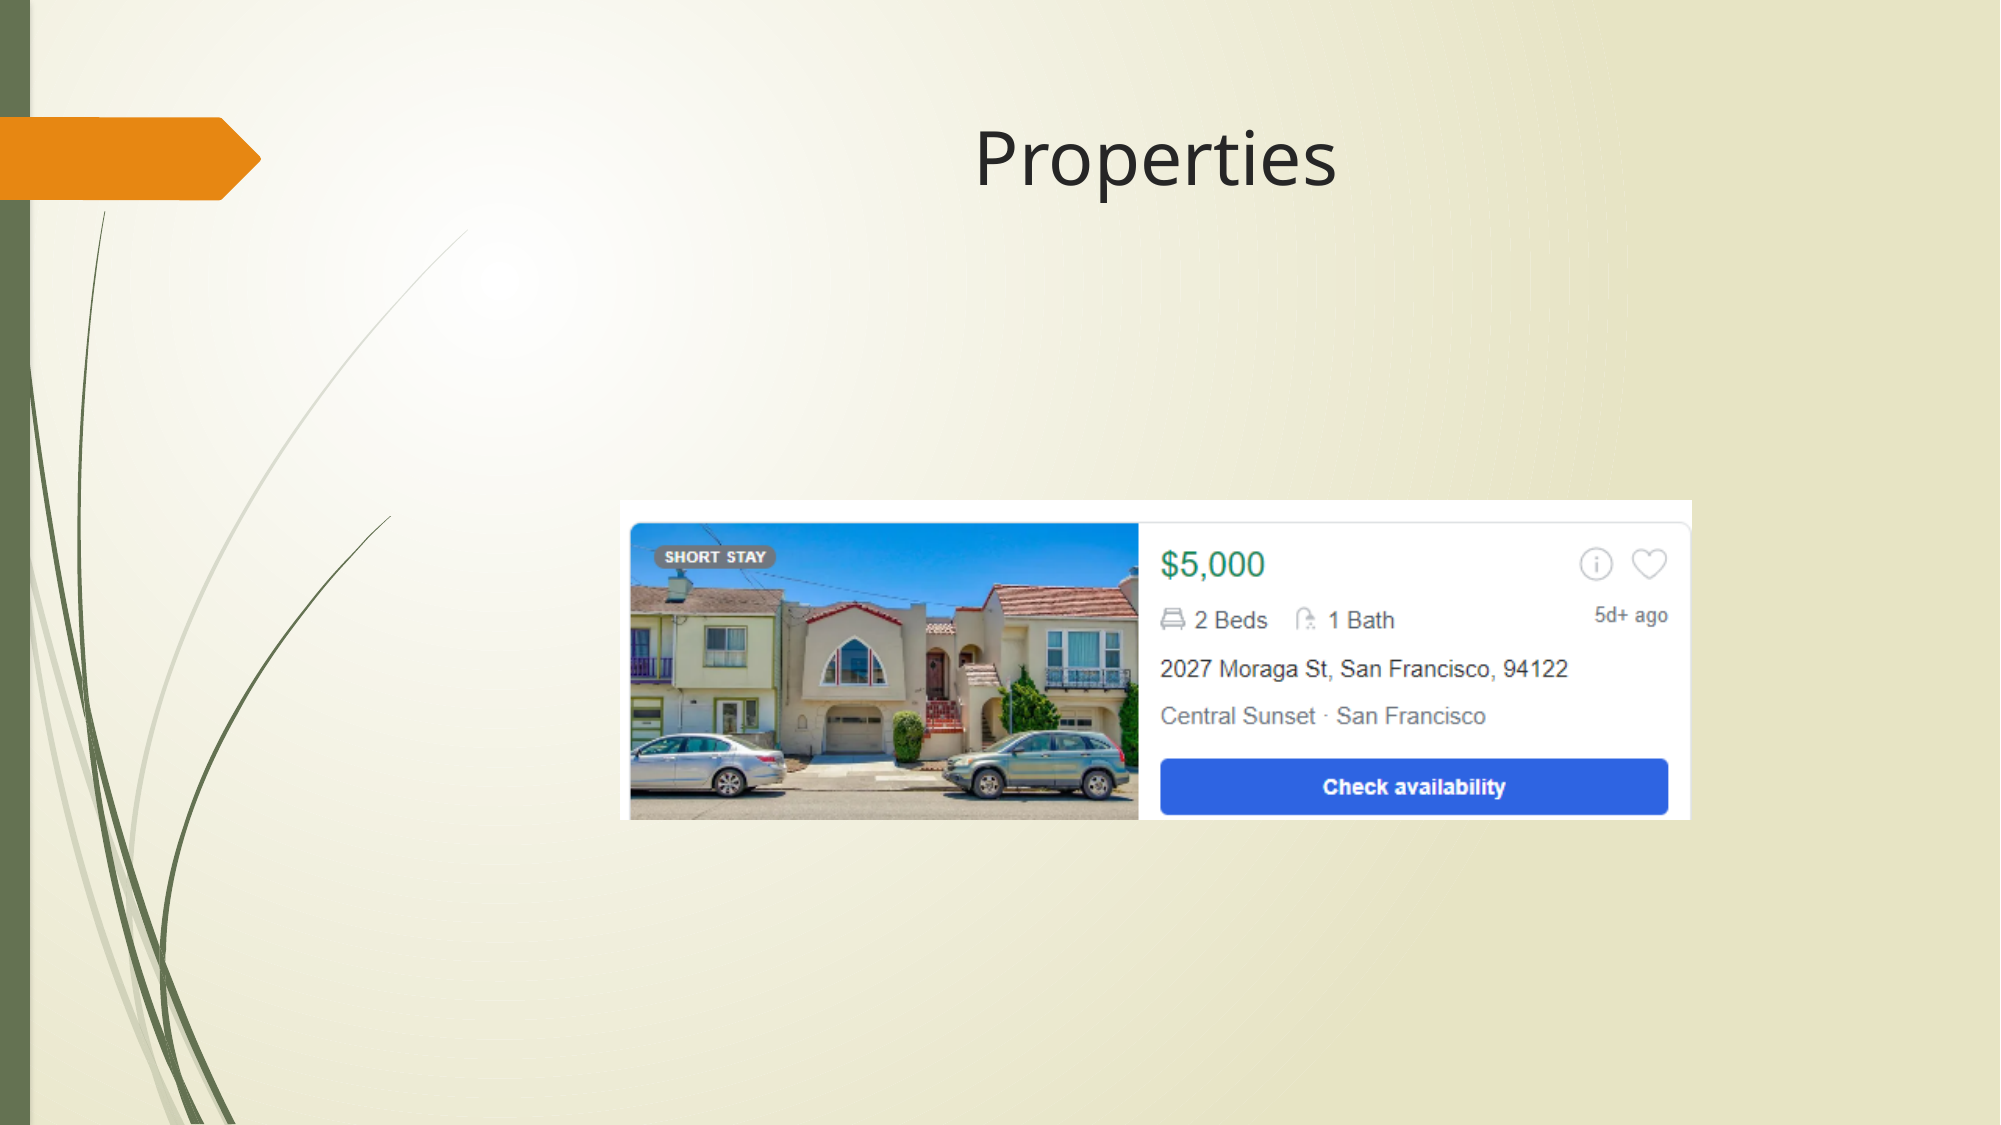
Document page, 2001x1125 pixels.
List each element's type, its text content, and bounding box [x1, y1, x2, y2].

title Properties [425, 102, 1888, 313]
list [619, 500, 1693, 820]
